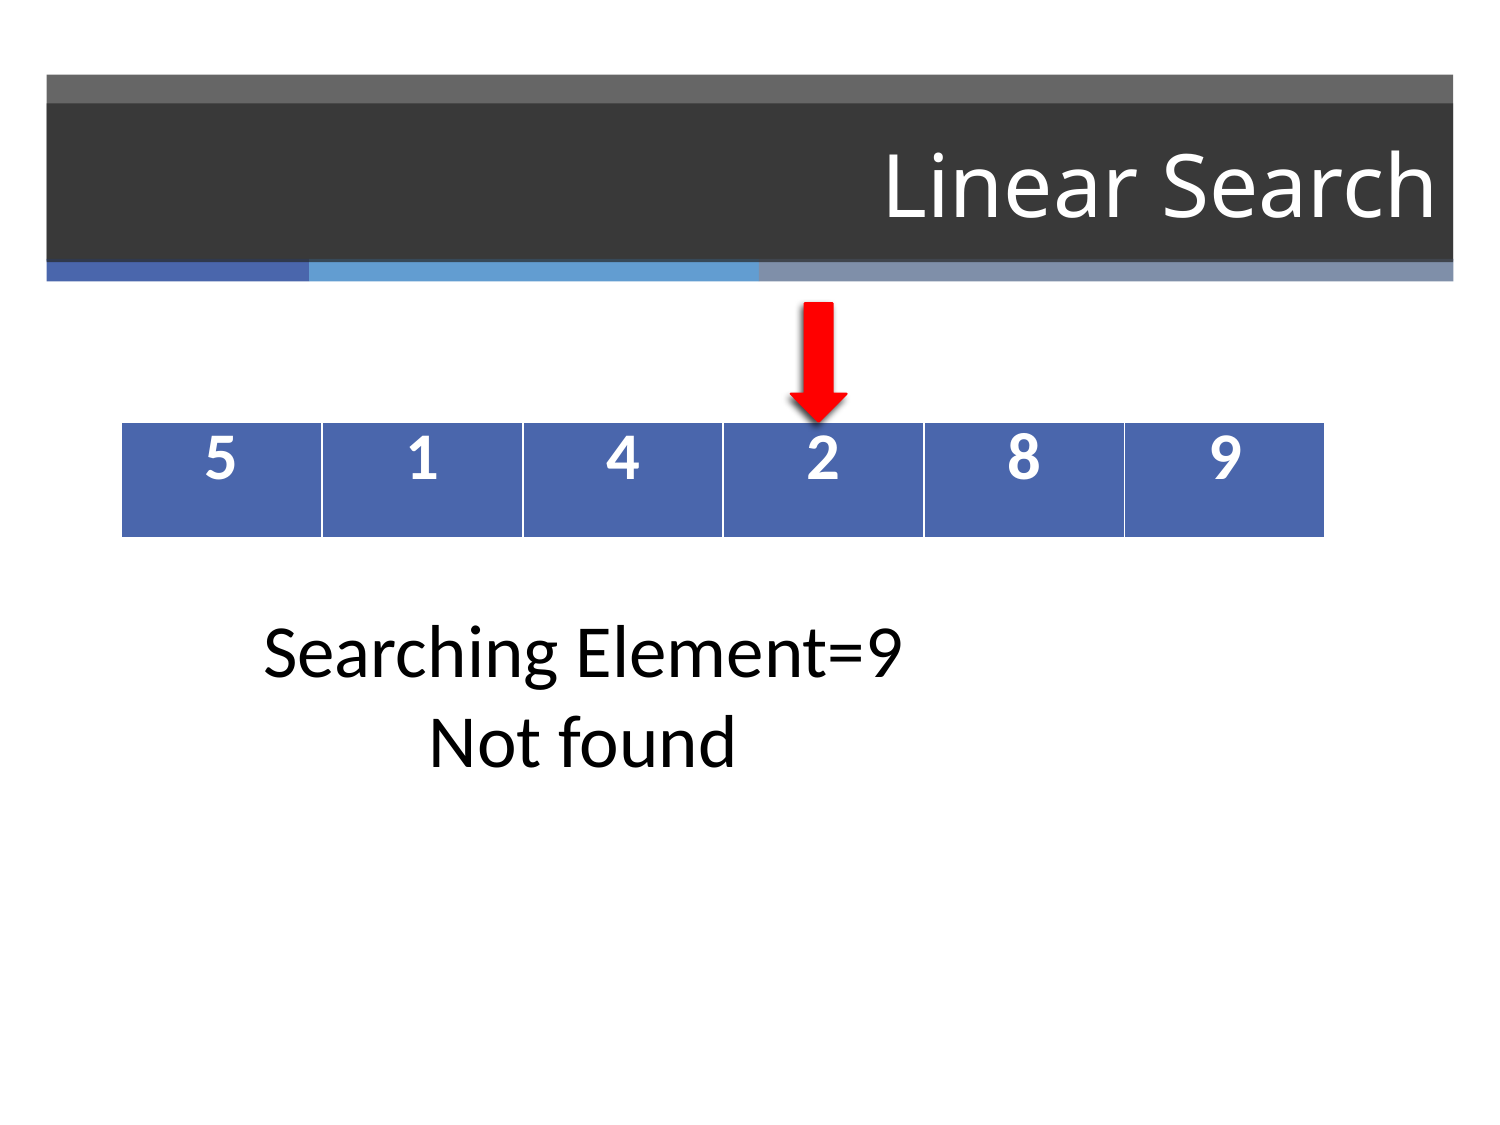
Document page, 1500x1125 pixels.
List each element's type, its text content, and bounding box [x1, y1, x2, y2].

table_header 9 [1125, 423, 1324, 537]
table_header 8 [925, 423, 1124, 537]
text_box [789, 302, 848, 423]
table_header 5 [122, 423, 321, 537]
table_header 2 [724, 423, 923, 537]
title Linear Search [46, 103, 1454, 263]
table_header 1 [323, 423, 522, 537]
table_header 4 [524, 423, 722, 537]
text_box Searching Element=9 Not found [208, 594, 959, 790]
